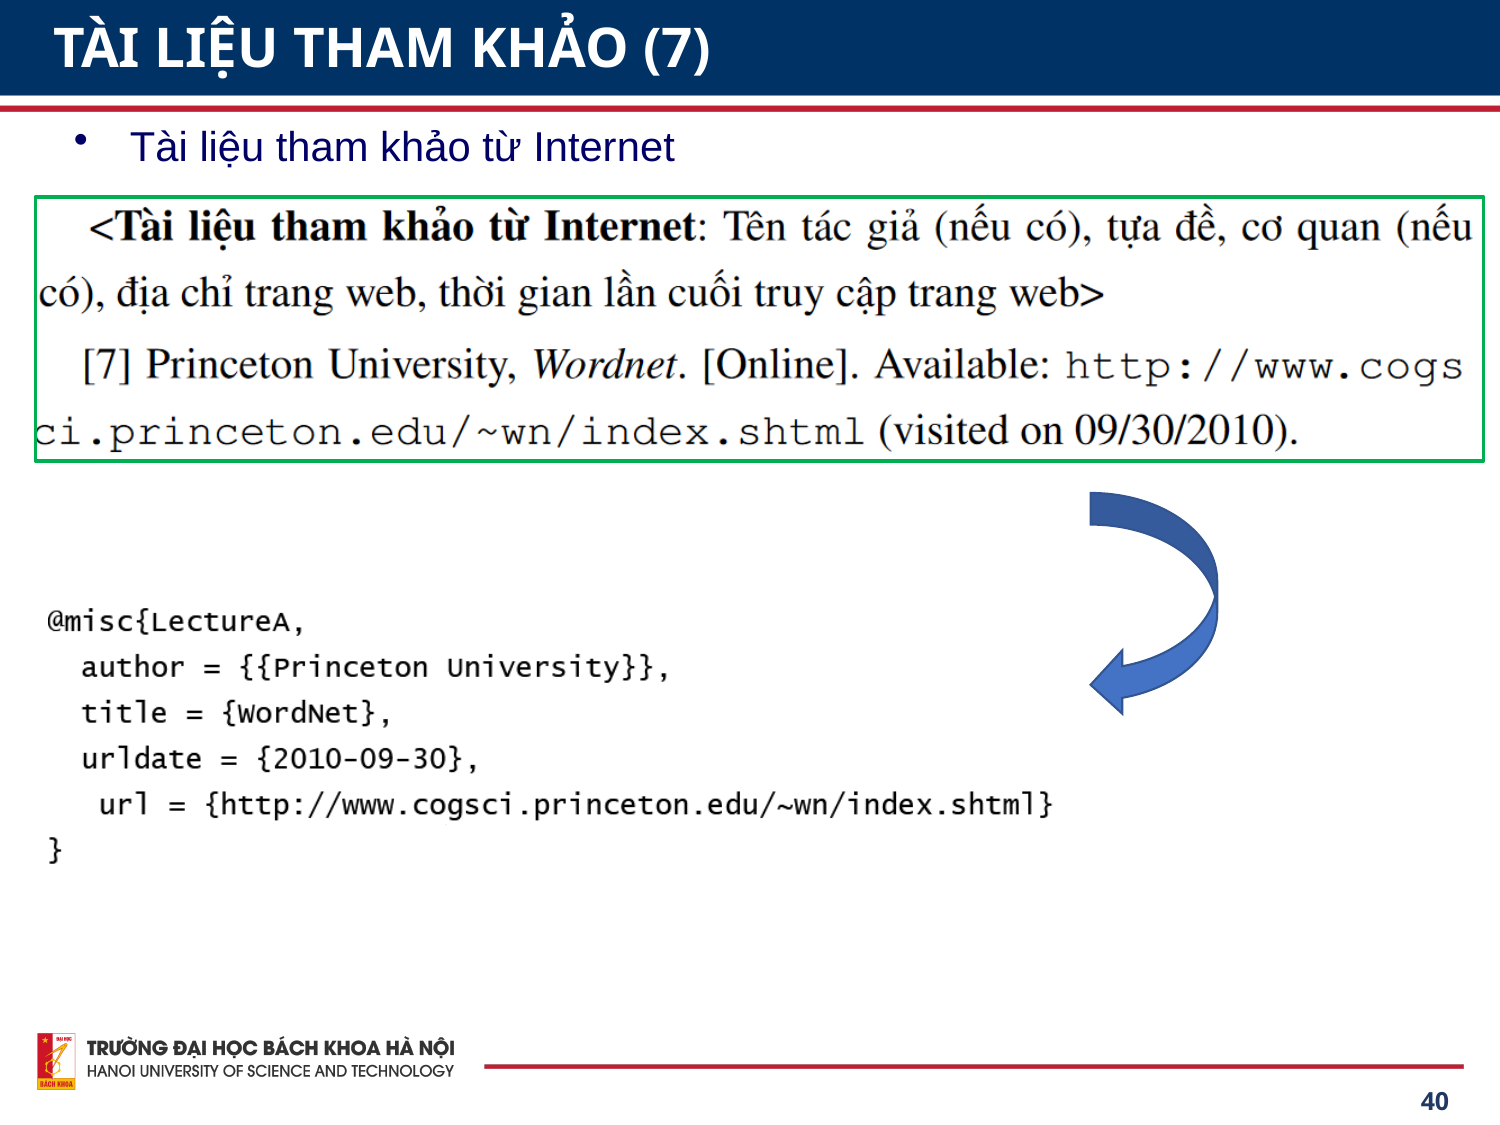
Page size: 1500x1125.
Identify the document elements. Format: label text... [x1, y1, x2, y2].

text_box Tài liệu tham khảo từ Internet [58, 463, 1447, 1013]
title TÀI LIỆU THAM KHẢO (7) [38, 12, 1462, 87]
text_box [1089, 491, 1219, 717]
slide_number 40 [1126, 1078, 1464, 1125]
text_box Tài liệu tham khảo từ Internet [58, 112, 1447, 195]
picture [0, 0, 1500, 1125]
